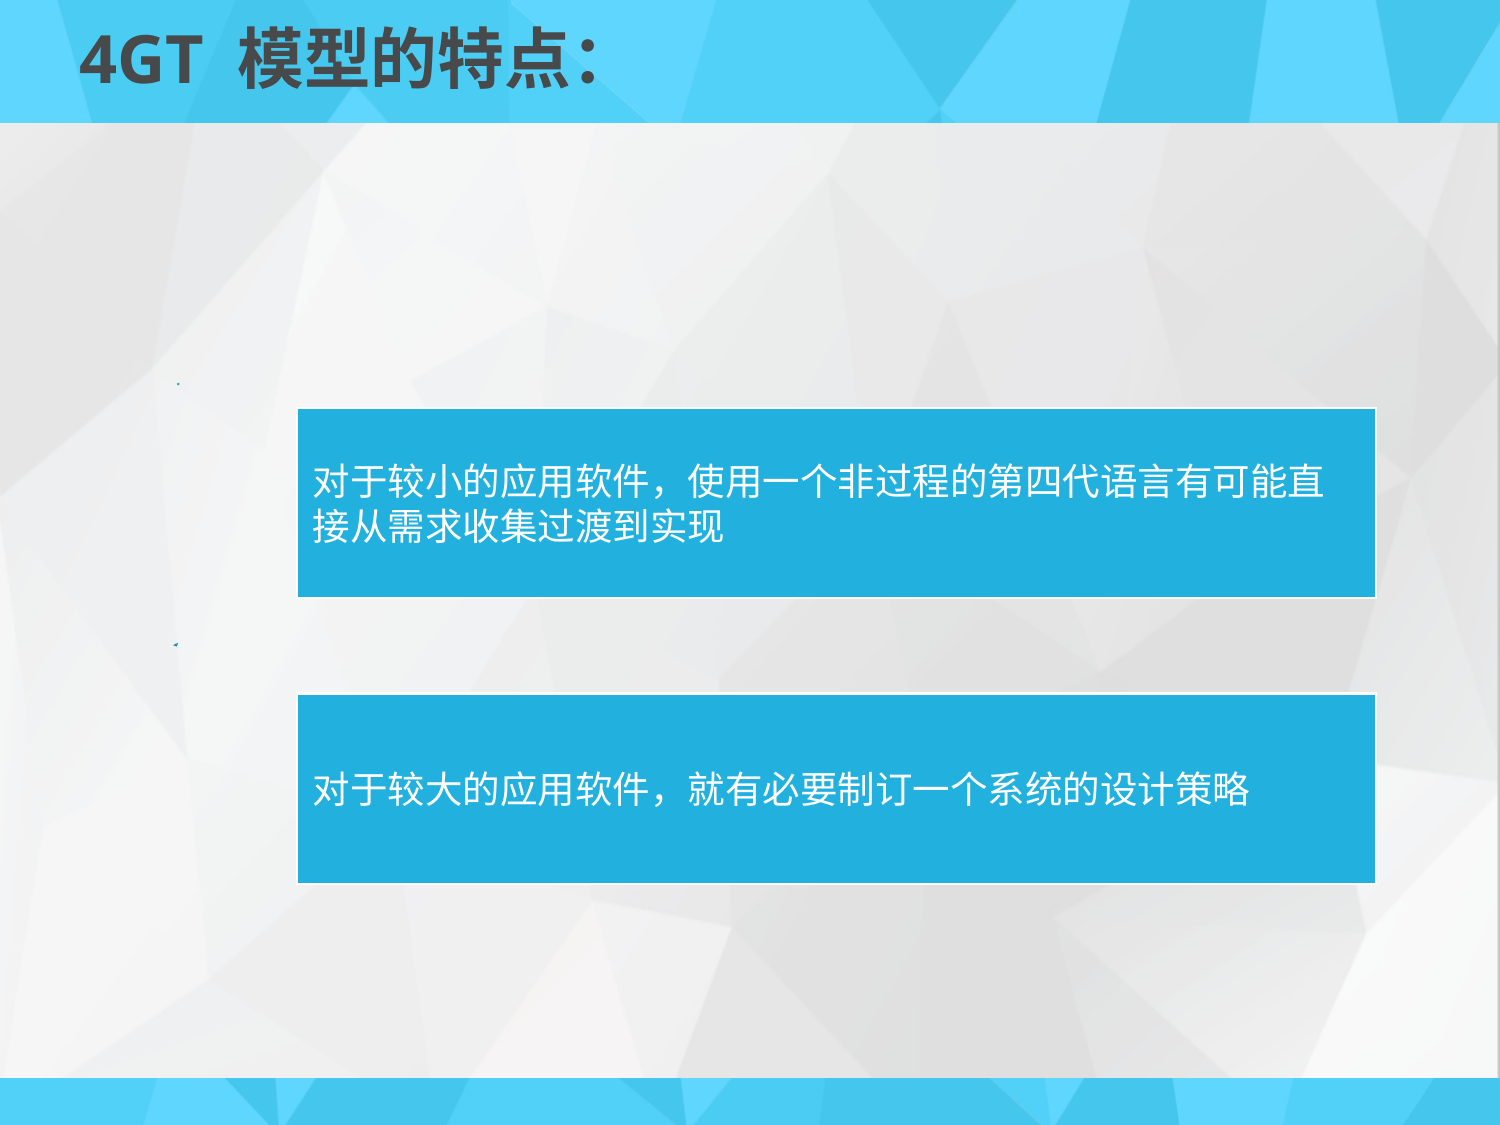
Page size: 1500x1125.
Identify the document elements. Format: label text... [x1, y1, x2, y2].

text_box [171, 229, 1376, 896]
title 4GT 模型的特点： [64, 9, 1422, 115]
picture [0, 0, 1500, 1125]
